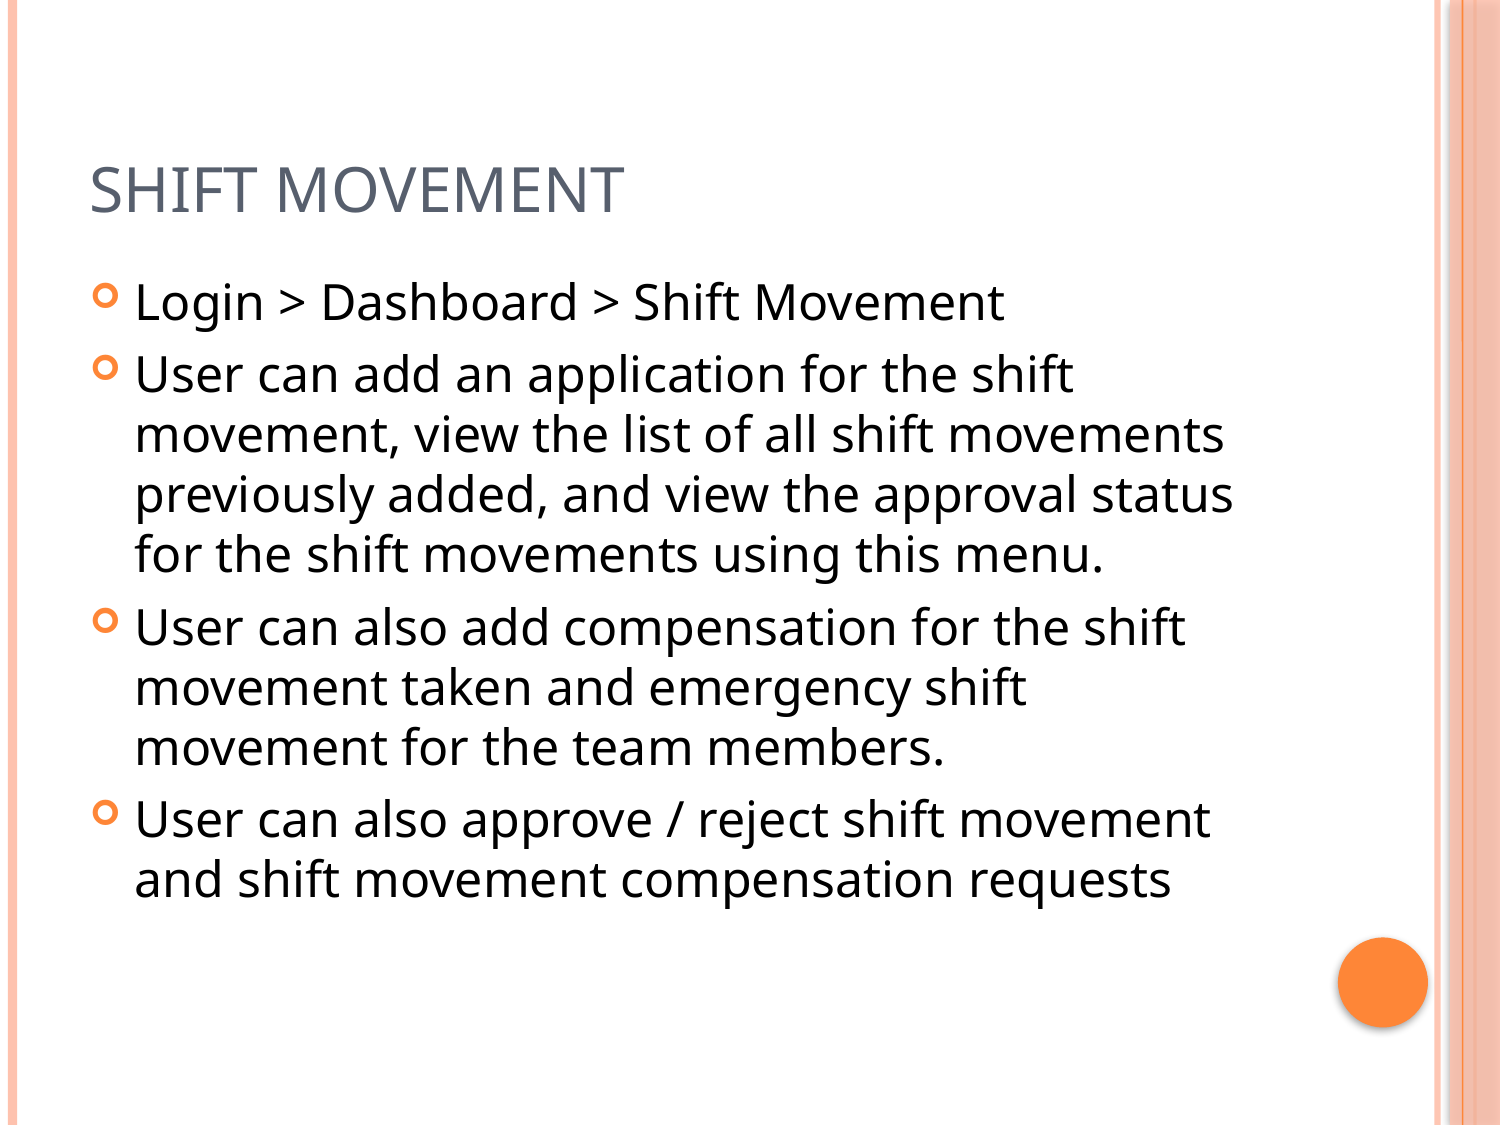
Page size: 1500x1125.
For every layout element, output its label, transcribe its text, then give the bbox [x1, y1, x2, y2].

list Login > Dashboard > Shift Movement User can add an application for the shift movement, view the list of all shift movements previously added, and view the approval status for the shift movements using this menu. User can also add compensation for the shift movement taken and emergency shift movement for the team members. User can also approve / reject shift movement and shift movement compensation requests [75, 262, 1300, 1062]
title Shift movement [75, 45, 1300, 233]
